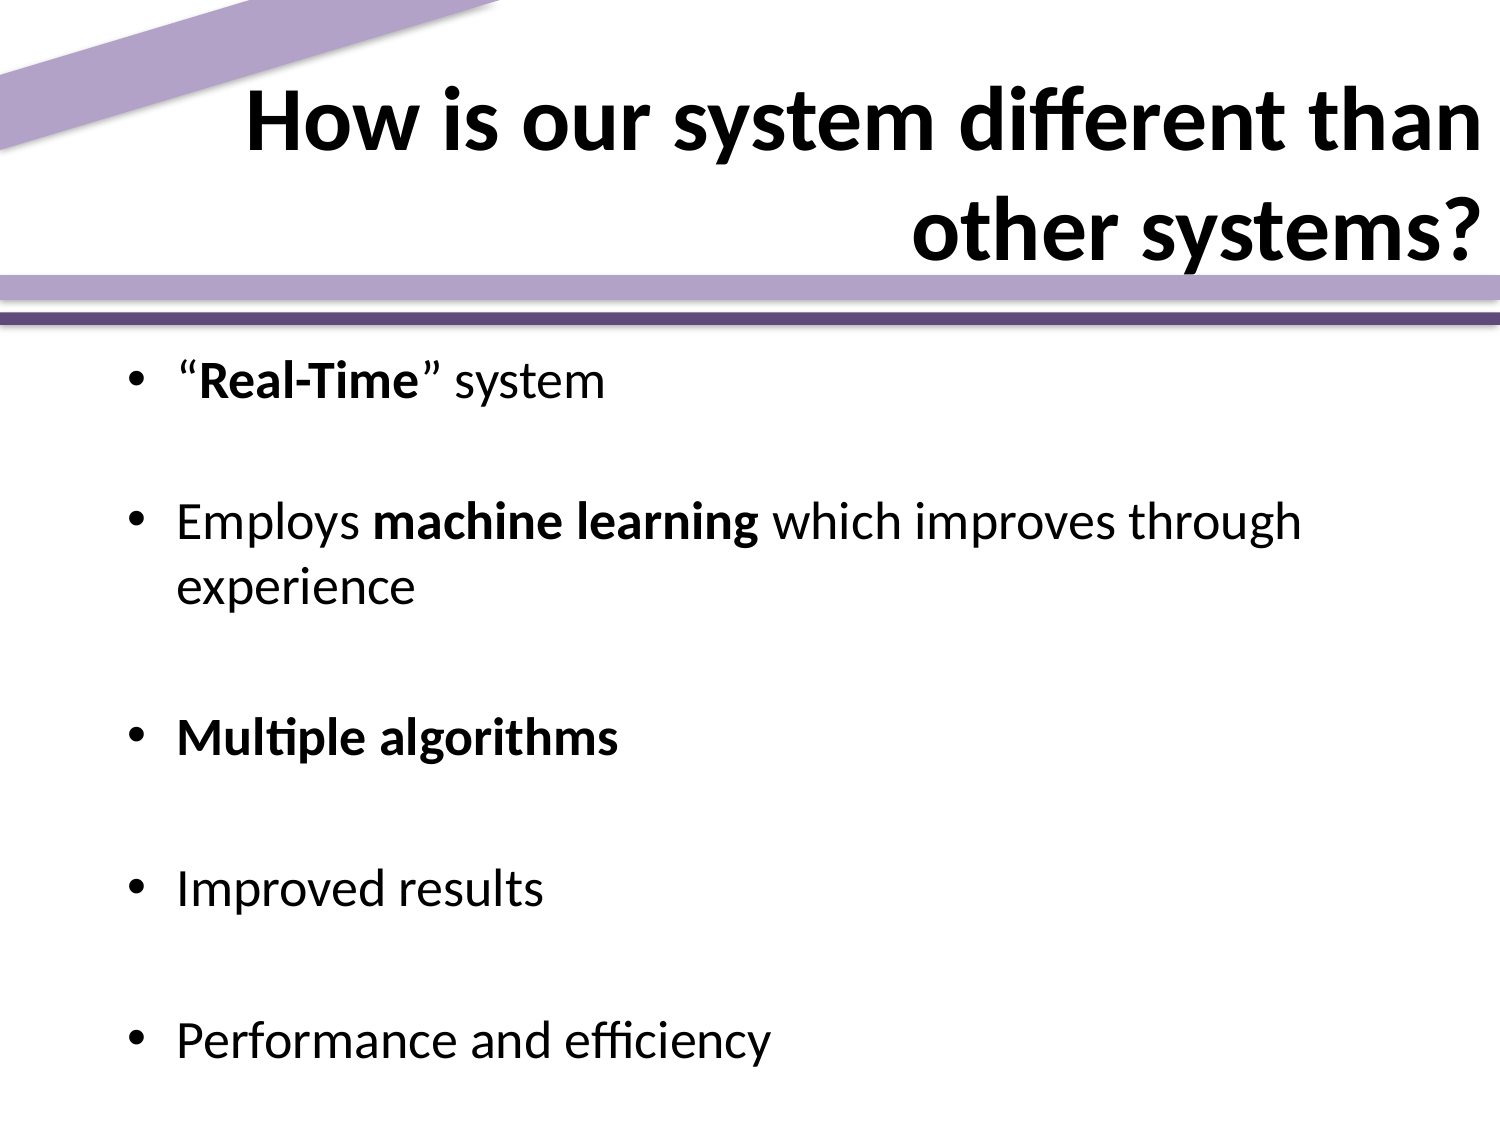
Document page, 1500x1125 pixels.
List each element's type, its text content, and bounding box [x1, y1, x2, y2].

text_box [0, 310, 1500, 327]
title How is our system different than other systems? [150, 75, 1500, 263]
text_box [0, 0, 502, 152]
text_box [0, 273, 1500, 302]
list “Real-Time” system Employs machine learning which improves through experience Multiple algorithms Improved results Performance and efficiency [112, 337, 1463, 1080]
